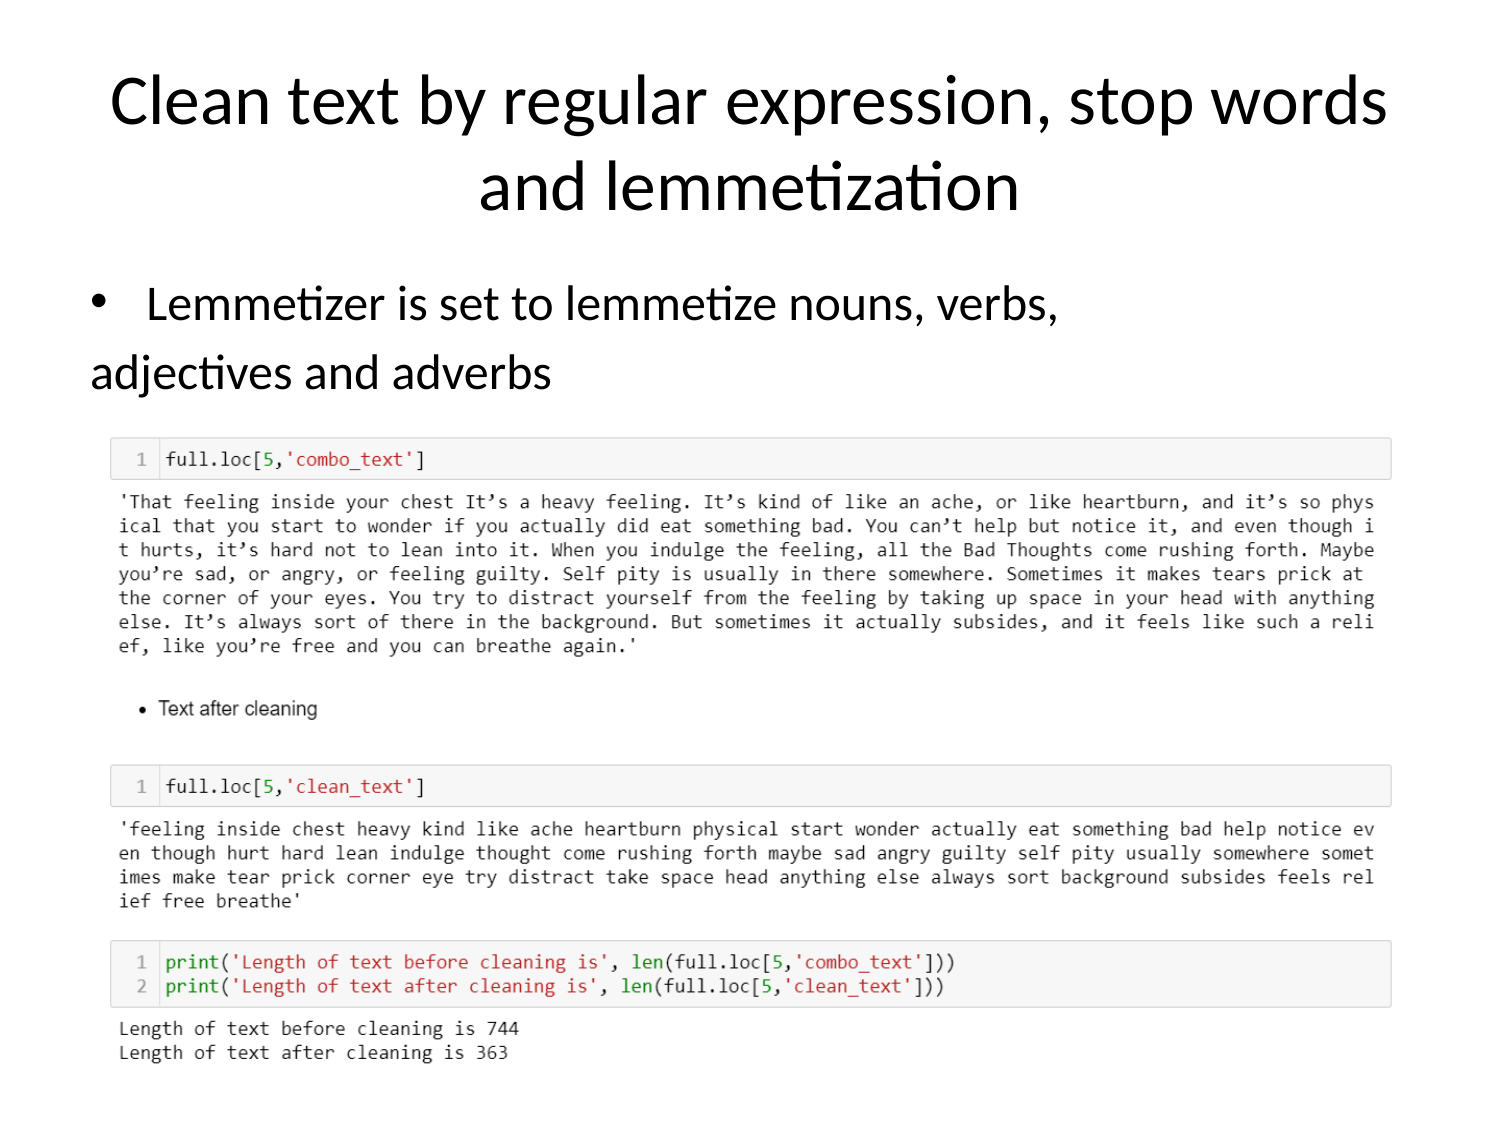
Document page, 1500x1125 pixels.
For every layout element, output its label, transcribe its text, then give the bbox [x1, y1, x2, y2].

list Lemmetizer is set to lemmetize nouns, verbs, adjectives and adverbs [75, 262, 1425, 1005]
picture [105, 432, 1400, 1083]
title Clean text by regular expression, stop words and lemmetization [75, 45, 1425, 233]
